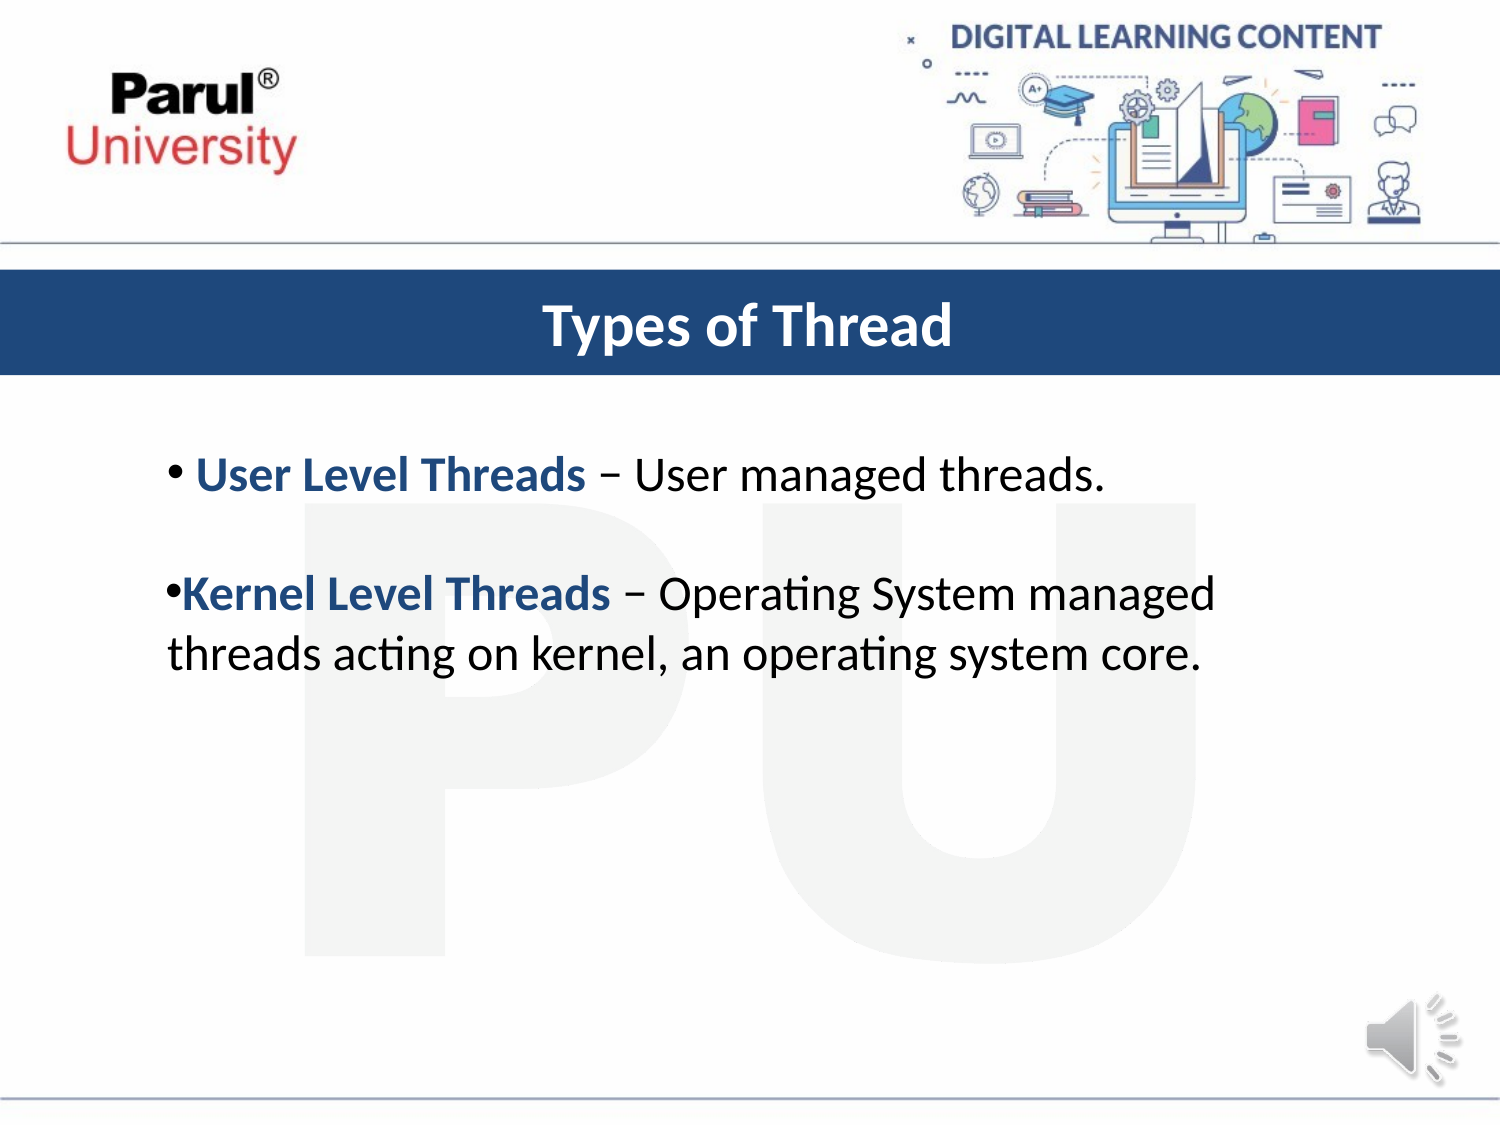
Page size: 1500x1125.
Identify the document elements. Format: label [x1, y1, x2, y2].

text_box [0, 269, 1500, 964]
picture [0, 964, 1500, 1125]
picture [0, 0, 1500, 269]
